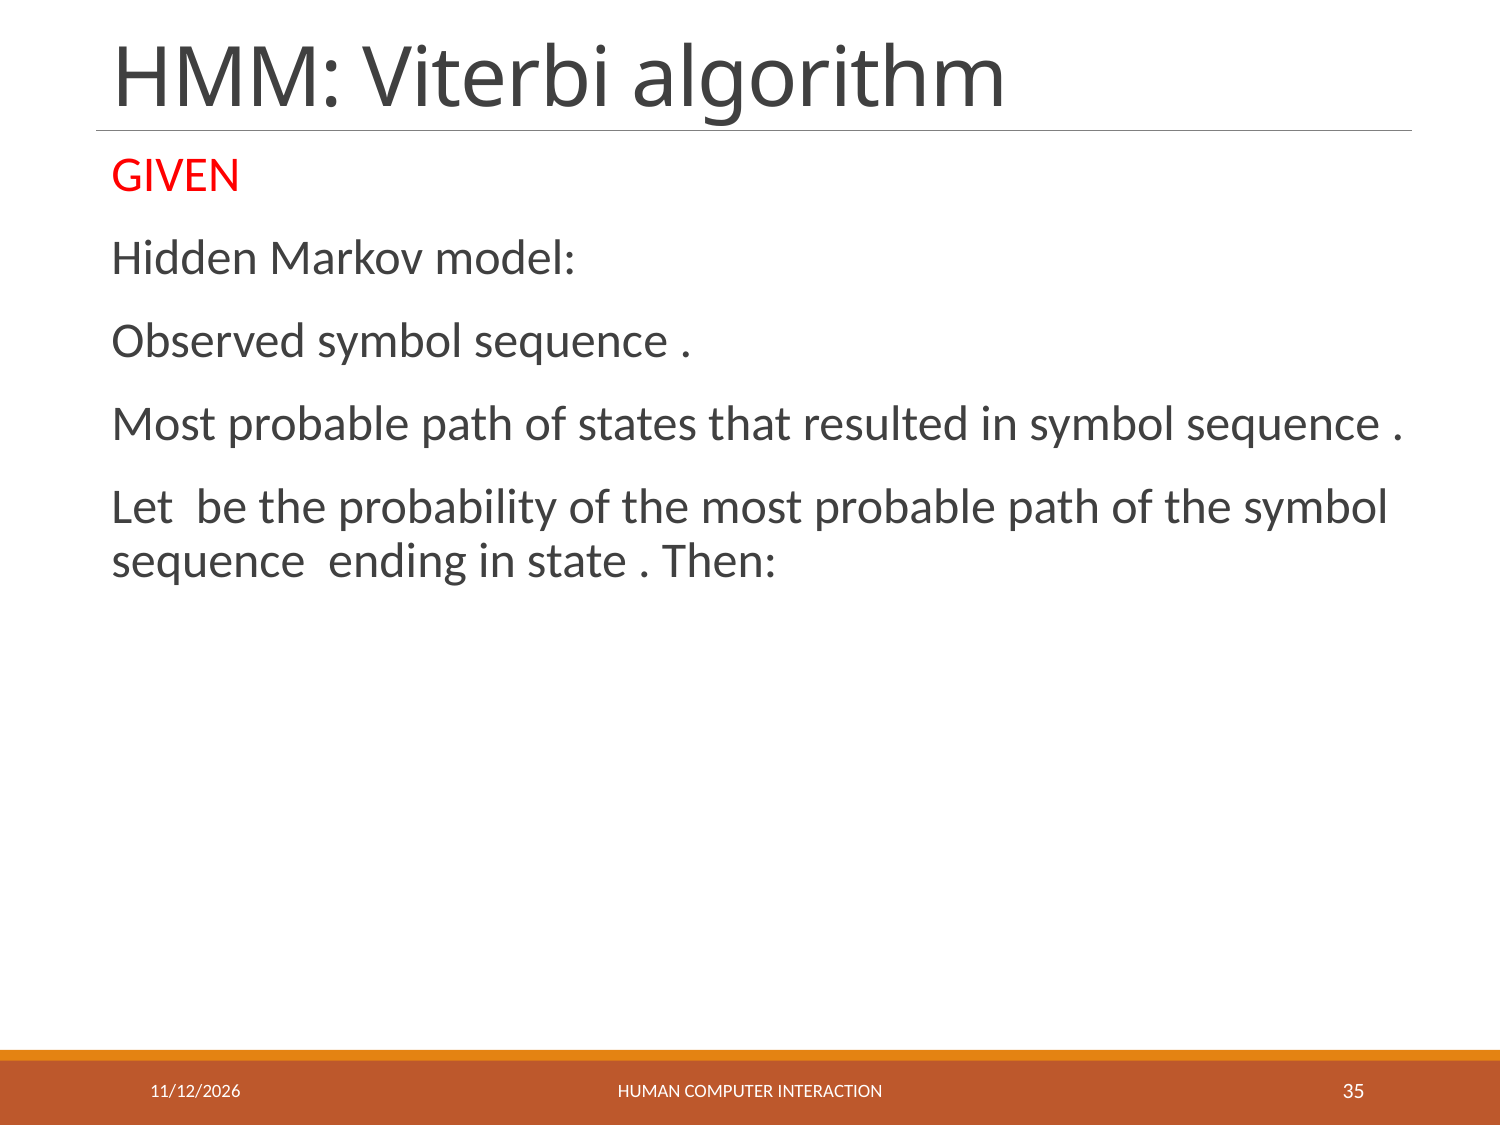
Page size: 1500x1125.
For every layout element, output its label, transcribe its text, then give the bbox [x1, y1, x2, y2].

slide_number 35 [1218, 1059, 1380, 1120]
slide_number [135, 1059, 440, 1120]
title HMM: Viterbi algorithm [96, 19, 1413, 131]
footer Human Computer Interaction [453, 1059, 1047, 1120]
